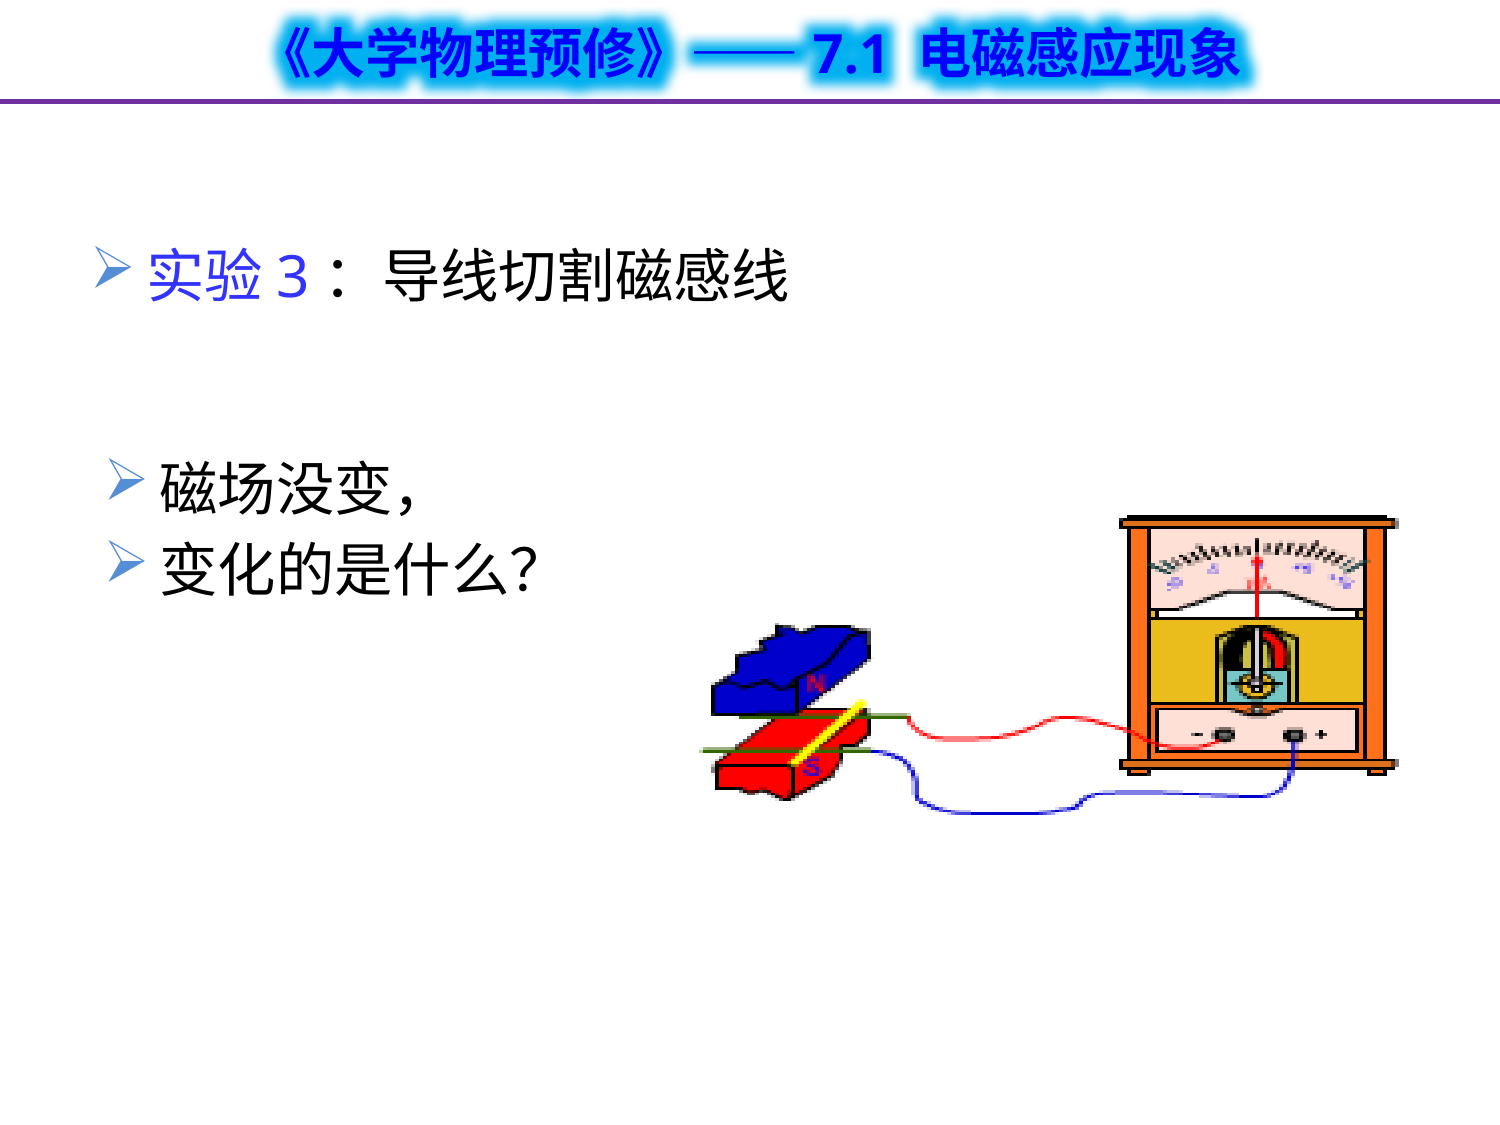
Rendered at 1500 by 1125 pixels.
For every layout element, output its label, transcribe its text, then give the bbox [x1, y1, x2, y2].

text_box 磁场没变， 变化的是什么？ [88, 444, 597, 681]
picture [643, 385, 1412, 929]
list 实验3：导线切割磁感线 [75, 231, 1425, 445]
